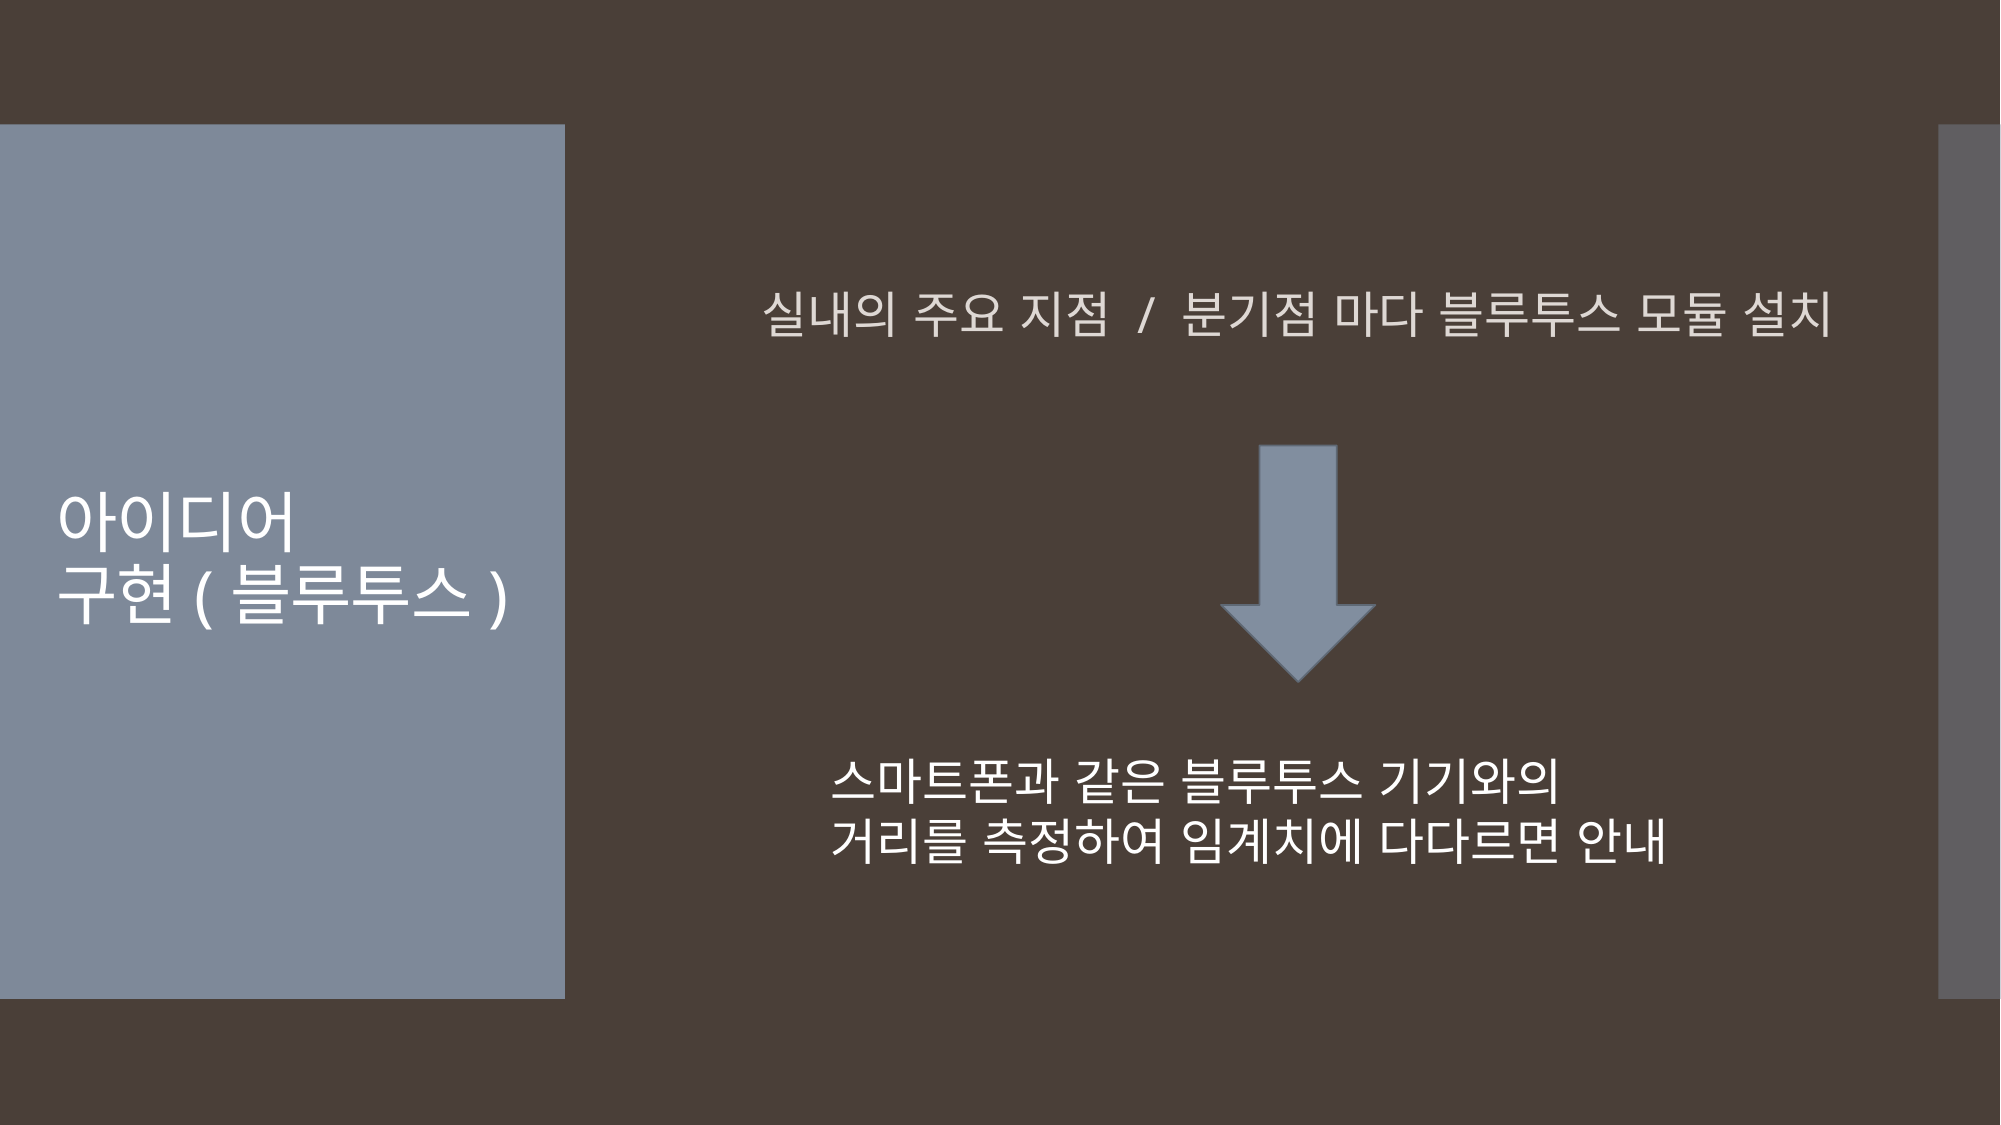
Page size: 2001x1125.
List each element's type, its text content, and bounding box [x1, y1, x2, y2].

text_box [1220, 444, 1377, 683]
title 아이디어 구현(블루투스) [41, 184, 525, 940]
list 실내의 주요 지점 / 분기점 마다 블루투스 모듈 설치 [698, 240, 1899, 395]
text_box 스마트폰과 같은 블루투스 기기와의 거리를 측정하여 임계치에 다다르면 안내 [815, 743, 1781, 879]
